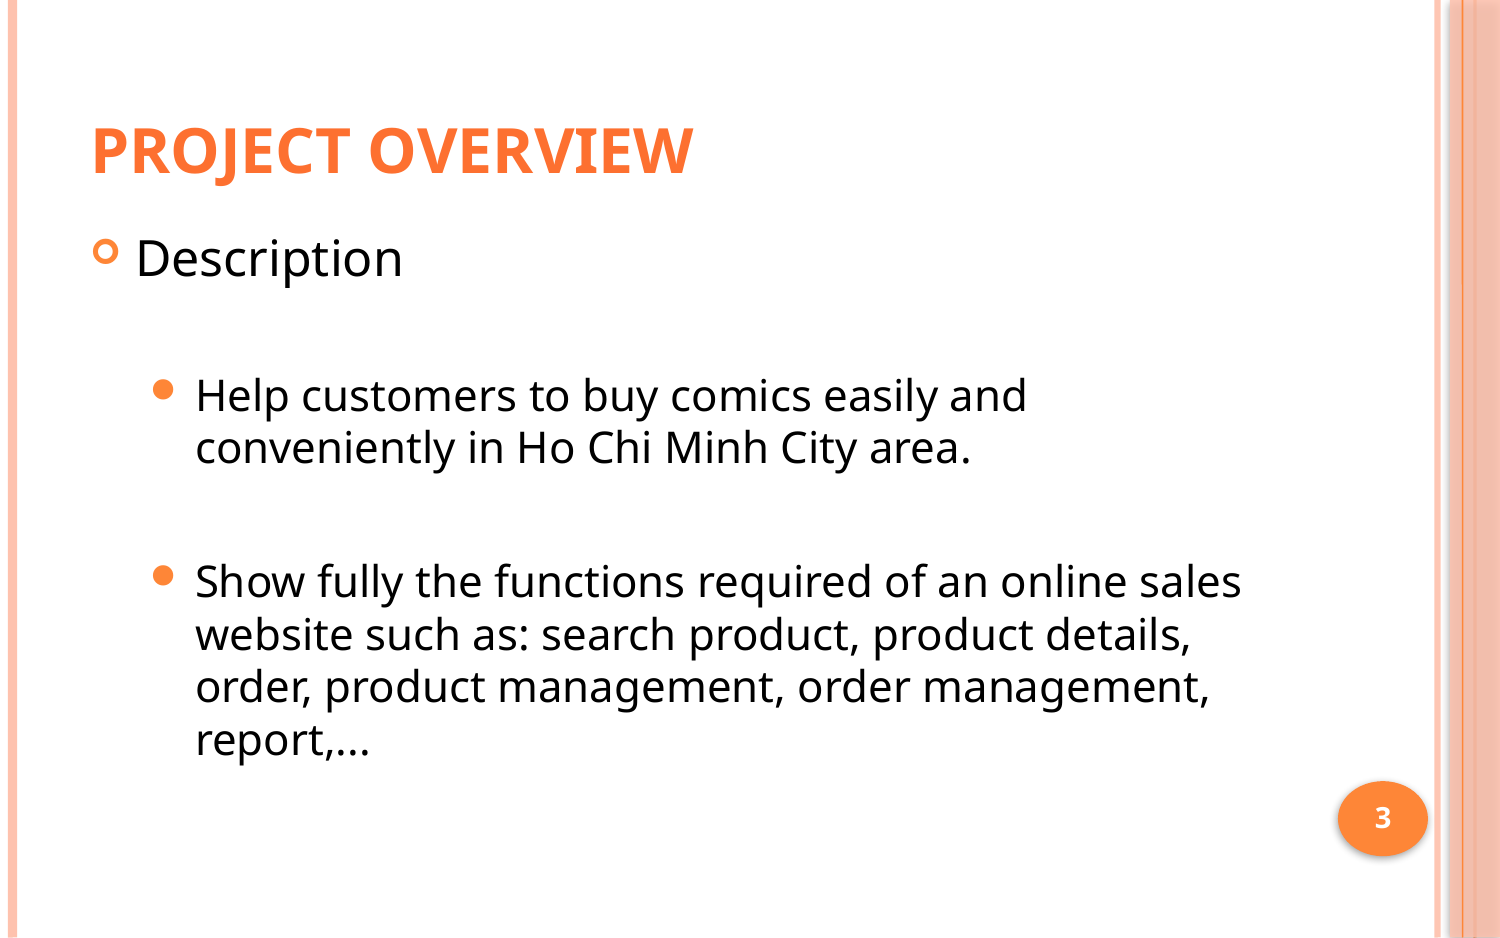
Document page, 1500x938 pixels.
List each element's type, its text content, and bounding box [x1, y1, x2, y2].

slide_number 3 [1333, 783, 1434, 856]
title Project Overview [75, 37, 1300, 194]
list Description Help customers to buy comics easily and conveniently in Ho Chi Minh City area. Show fully the functions required of an online sales website such as: search product, product details, order, product management, order management, report,... [75, 218, 1300, 885]
